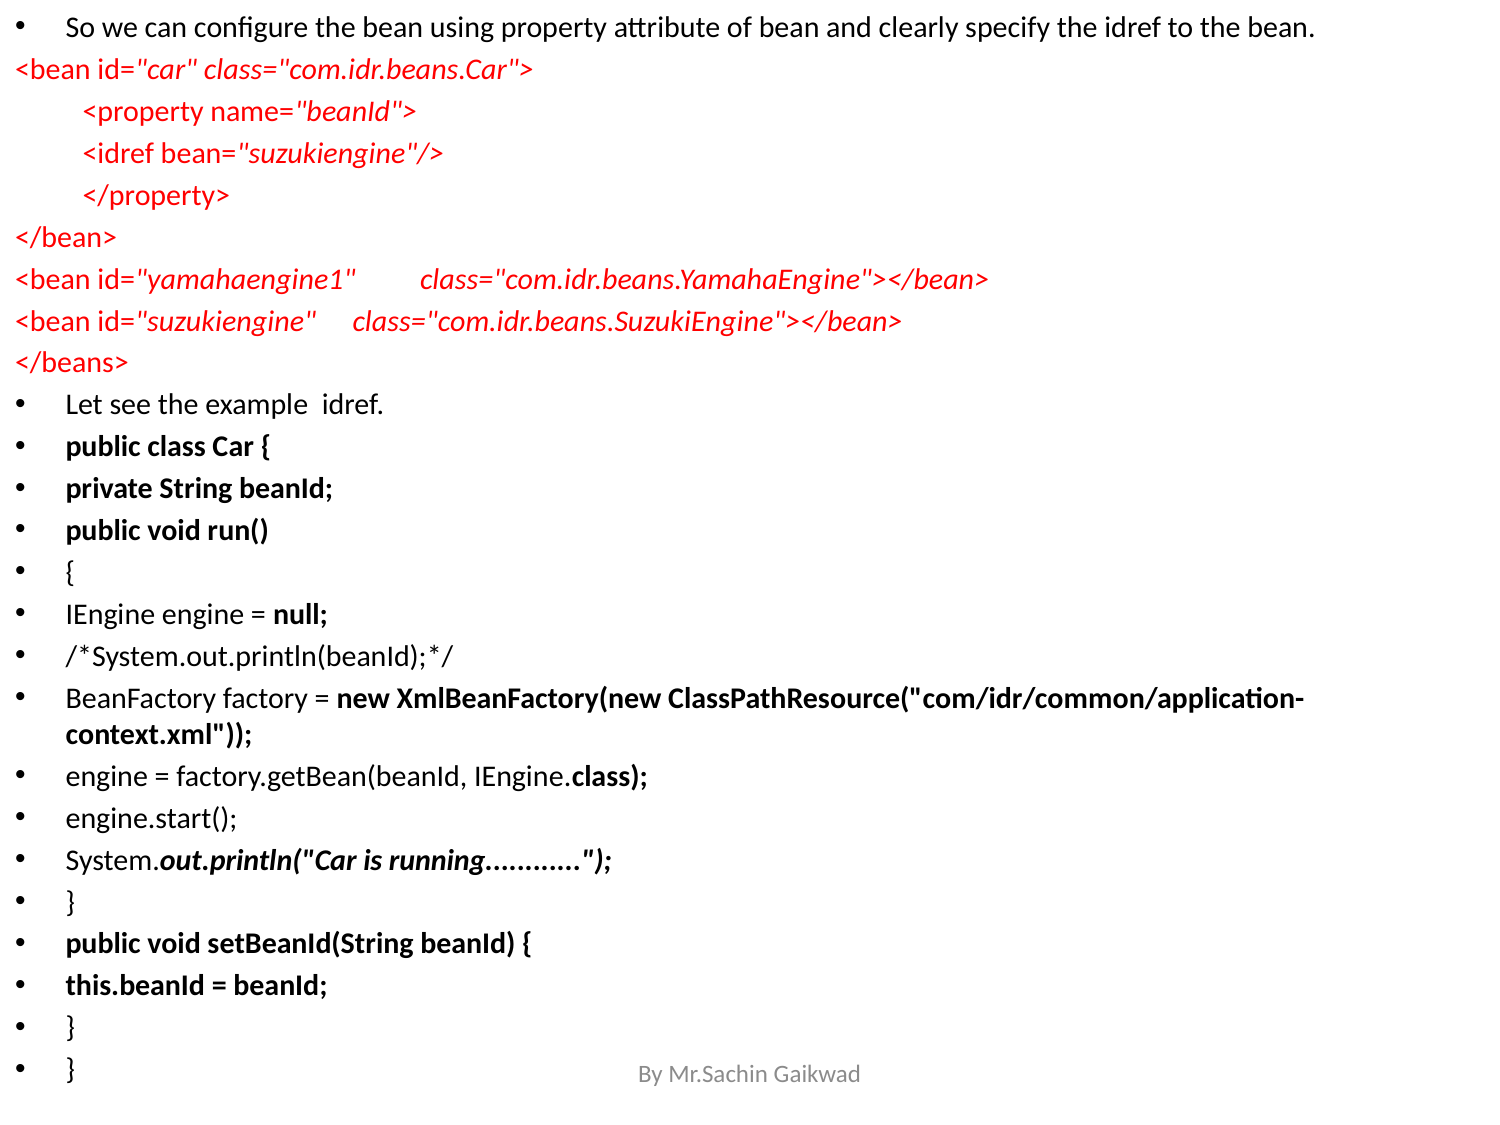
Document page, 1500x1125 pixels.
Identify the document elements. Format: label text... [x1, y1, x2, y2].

footer By Mr.Sachin Gaikwad [512, 1042, 988, 1103]
list So we can configure the bean using property attribute of bean and clearly specify the idref to the bean. <bean id="car" class="com.idr.beans.Car"> <property name="beanId"> <idref bean="suzukiengine"/> </property> </bean> <bean id="yamahaengine1" class="com.idr.beans.YamahaEngine"></bean> <bean id="suzukiengine" class="com.idr.beans.SuzukiEngine"></bean> </beans> Let see the example idref. public class Car { private String beanId; public void run() { IEngine engine = null; /*System.out.println(beanId);*/ BeanFactory factory = new XmlBeanFactory(new ClassPathResource("com/idr/common/application-context.xml")); engine = factory.getBean(beanId, IEngine.class); engine.start(); System.out.println("Car is running............"); } public void setBeanId(String beanId) { this.beanId = beanId; } } [0, 0, 1500, 1100]
